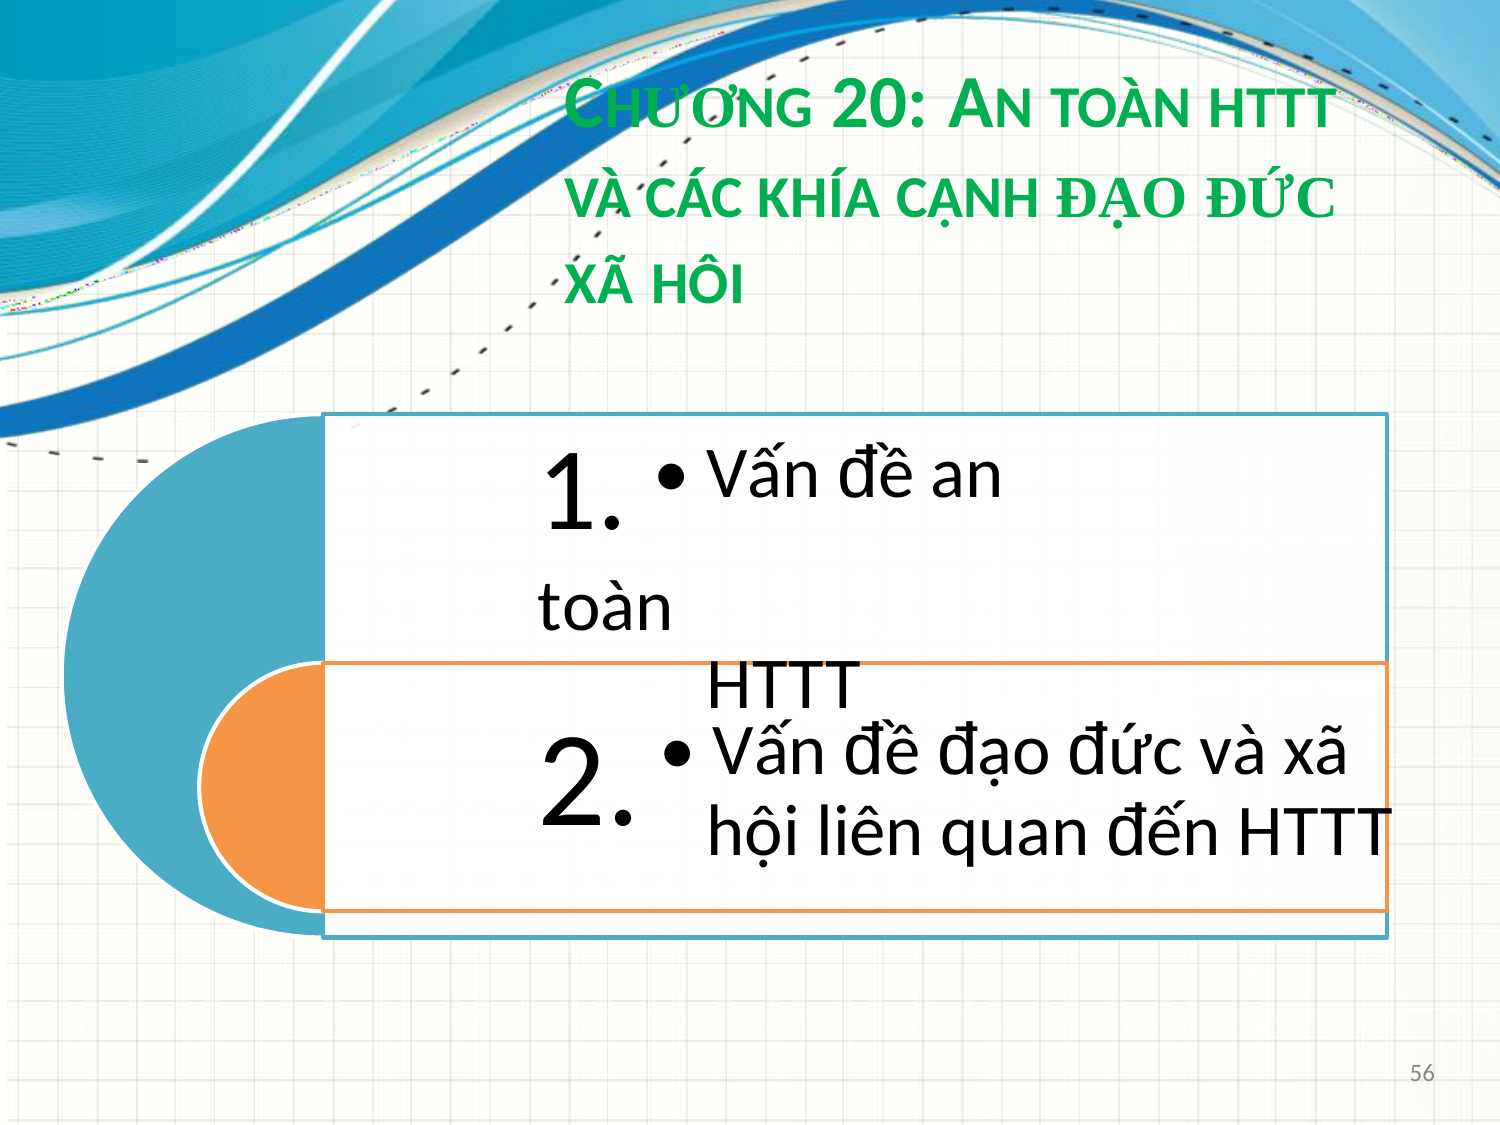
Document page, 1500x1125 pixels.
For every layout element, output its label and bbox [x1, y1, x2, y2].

text_box [59, 411, 1390, 940]
text_box [0, 0, 1500, 1125]
